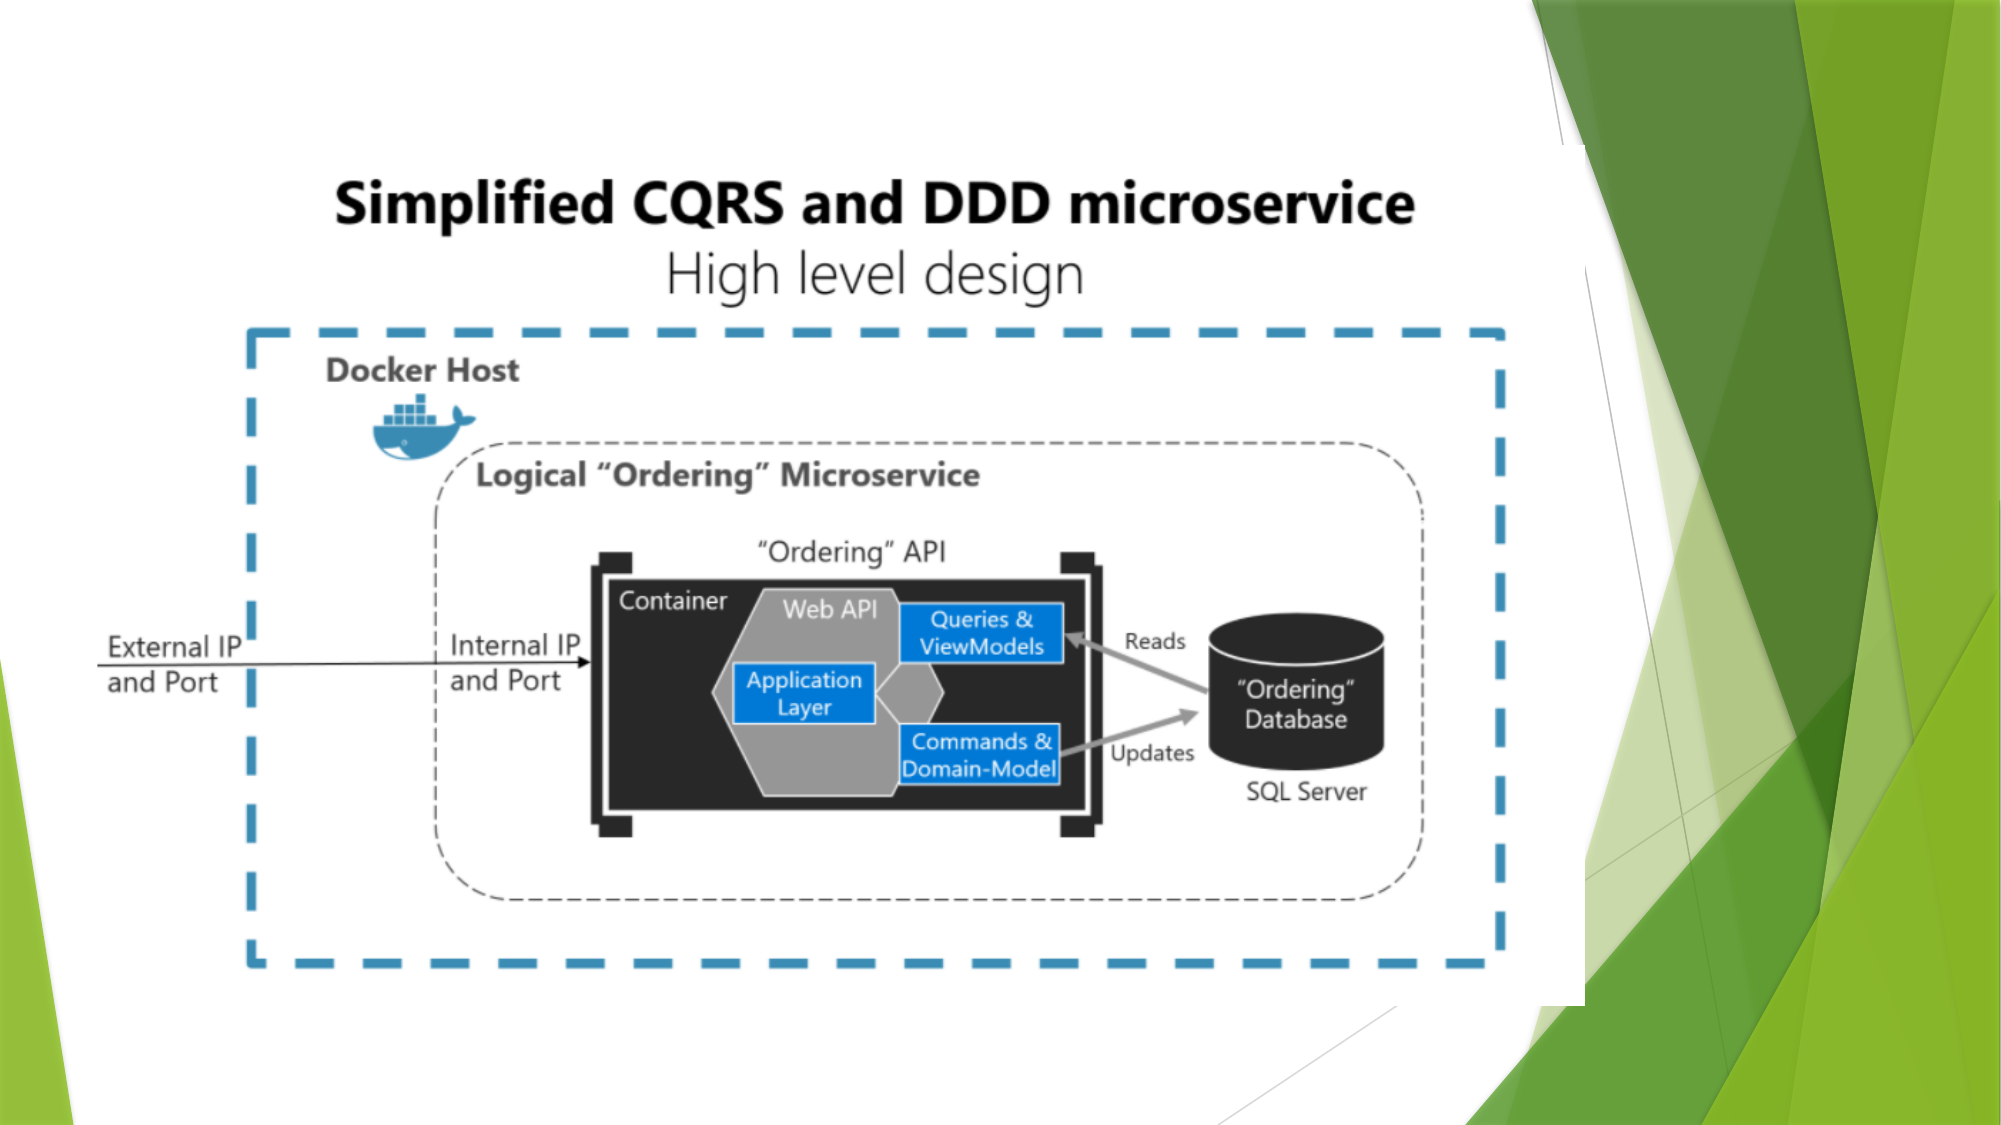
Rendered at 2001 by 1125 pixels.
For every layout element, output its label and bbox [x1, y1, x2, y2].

picture [89, 145, 1586, 1006]
